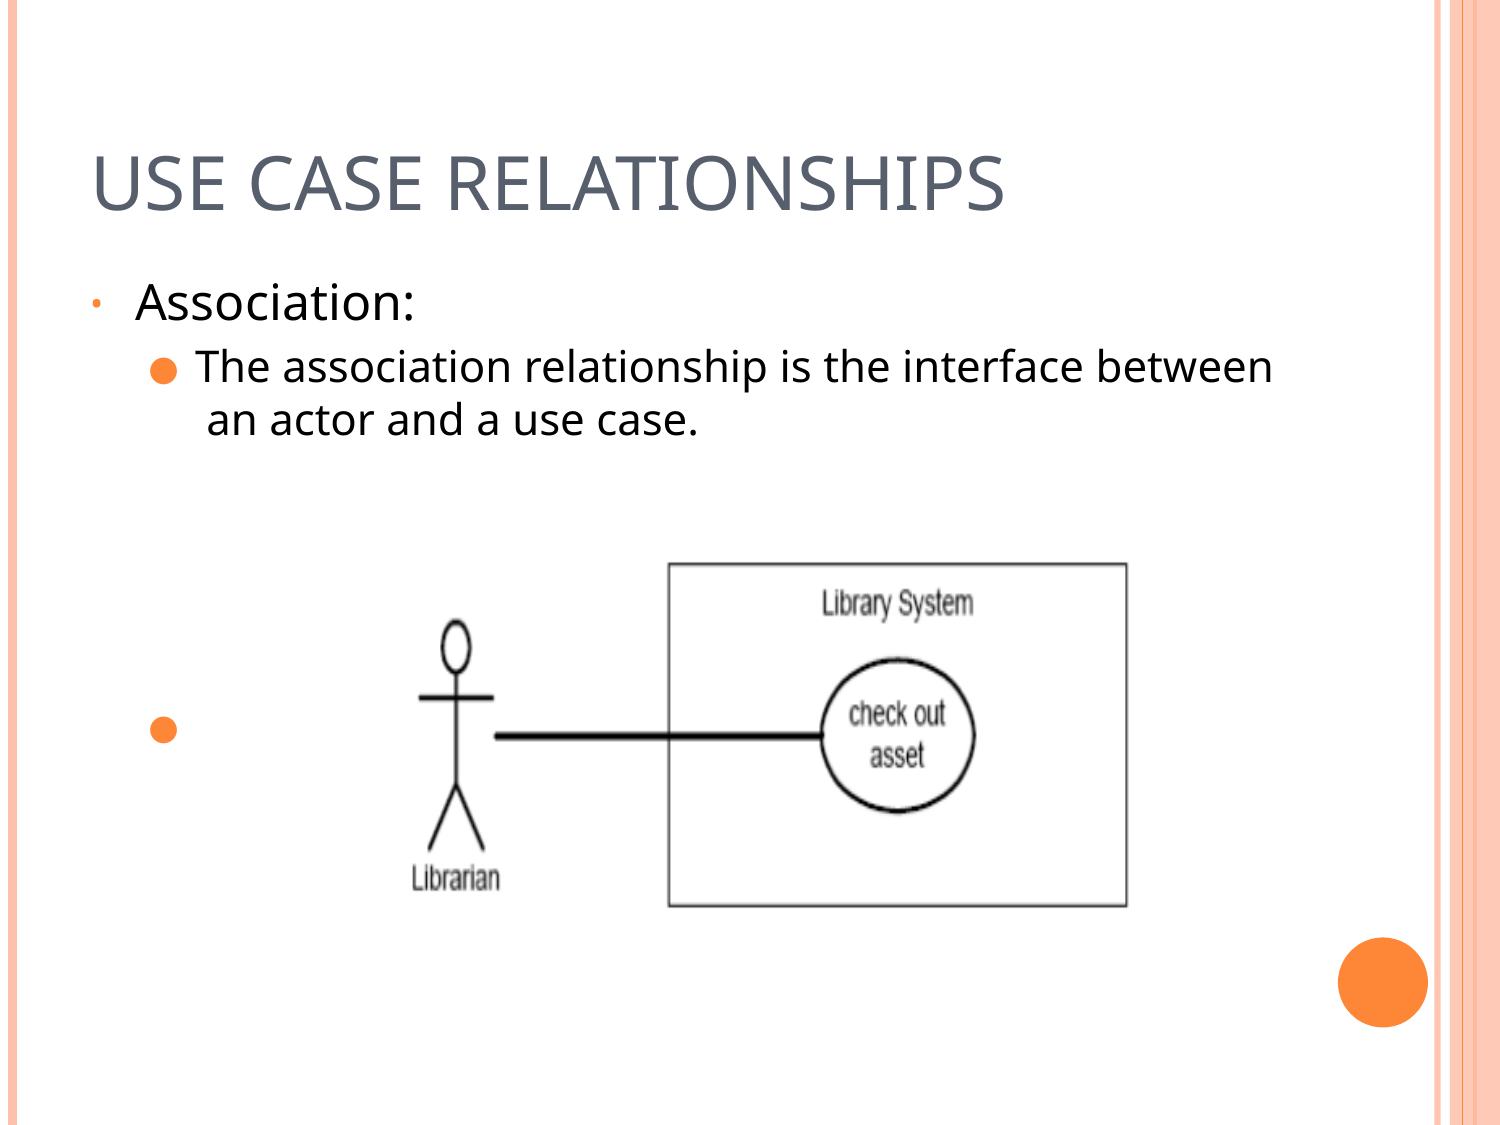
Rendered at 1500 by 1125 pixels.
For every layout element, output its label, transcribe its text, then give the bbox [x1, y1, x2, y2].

title Use case Relationships [75, 45, 1300, 233]
picture [324, 532, 1151, 926]
list Association: The association relationship is the interface between an actor and a use case. [75, 262, 1300, 1062]
